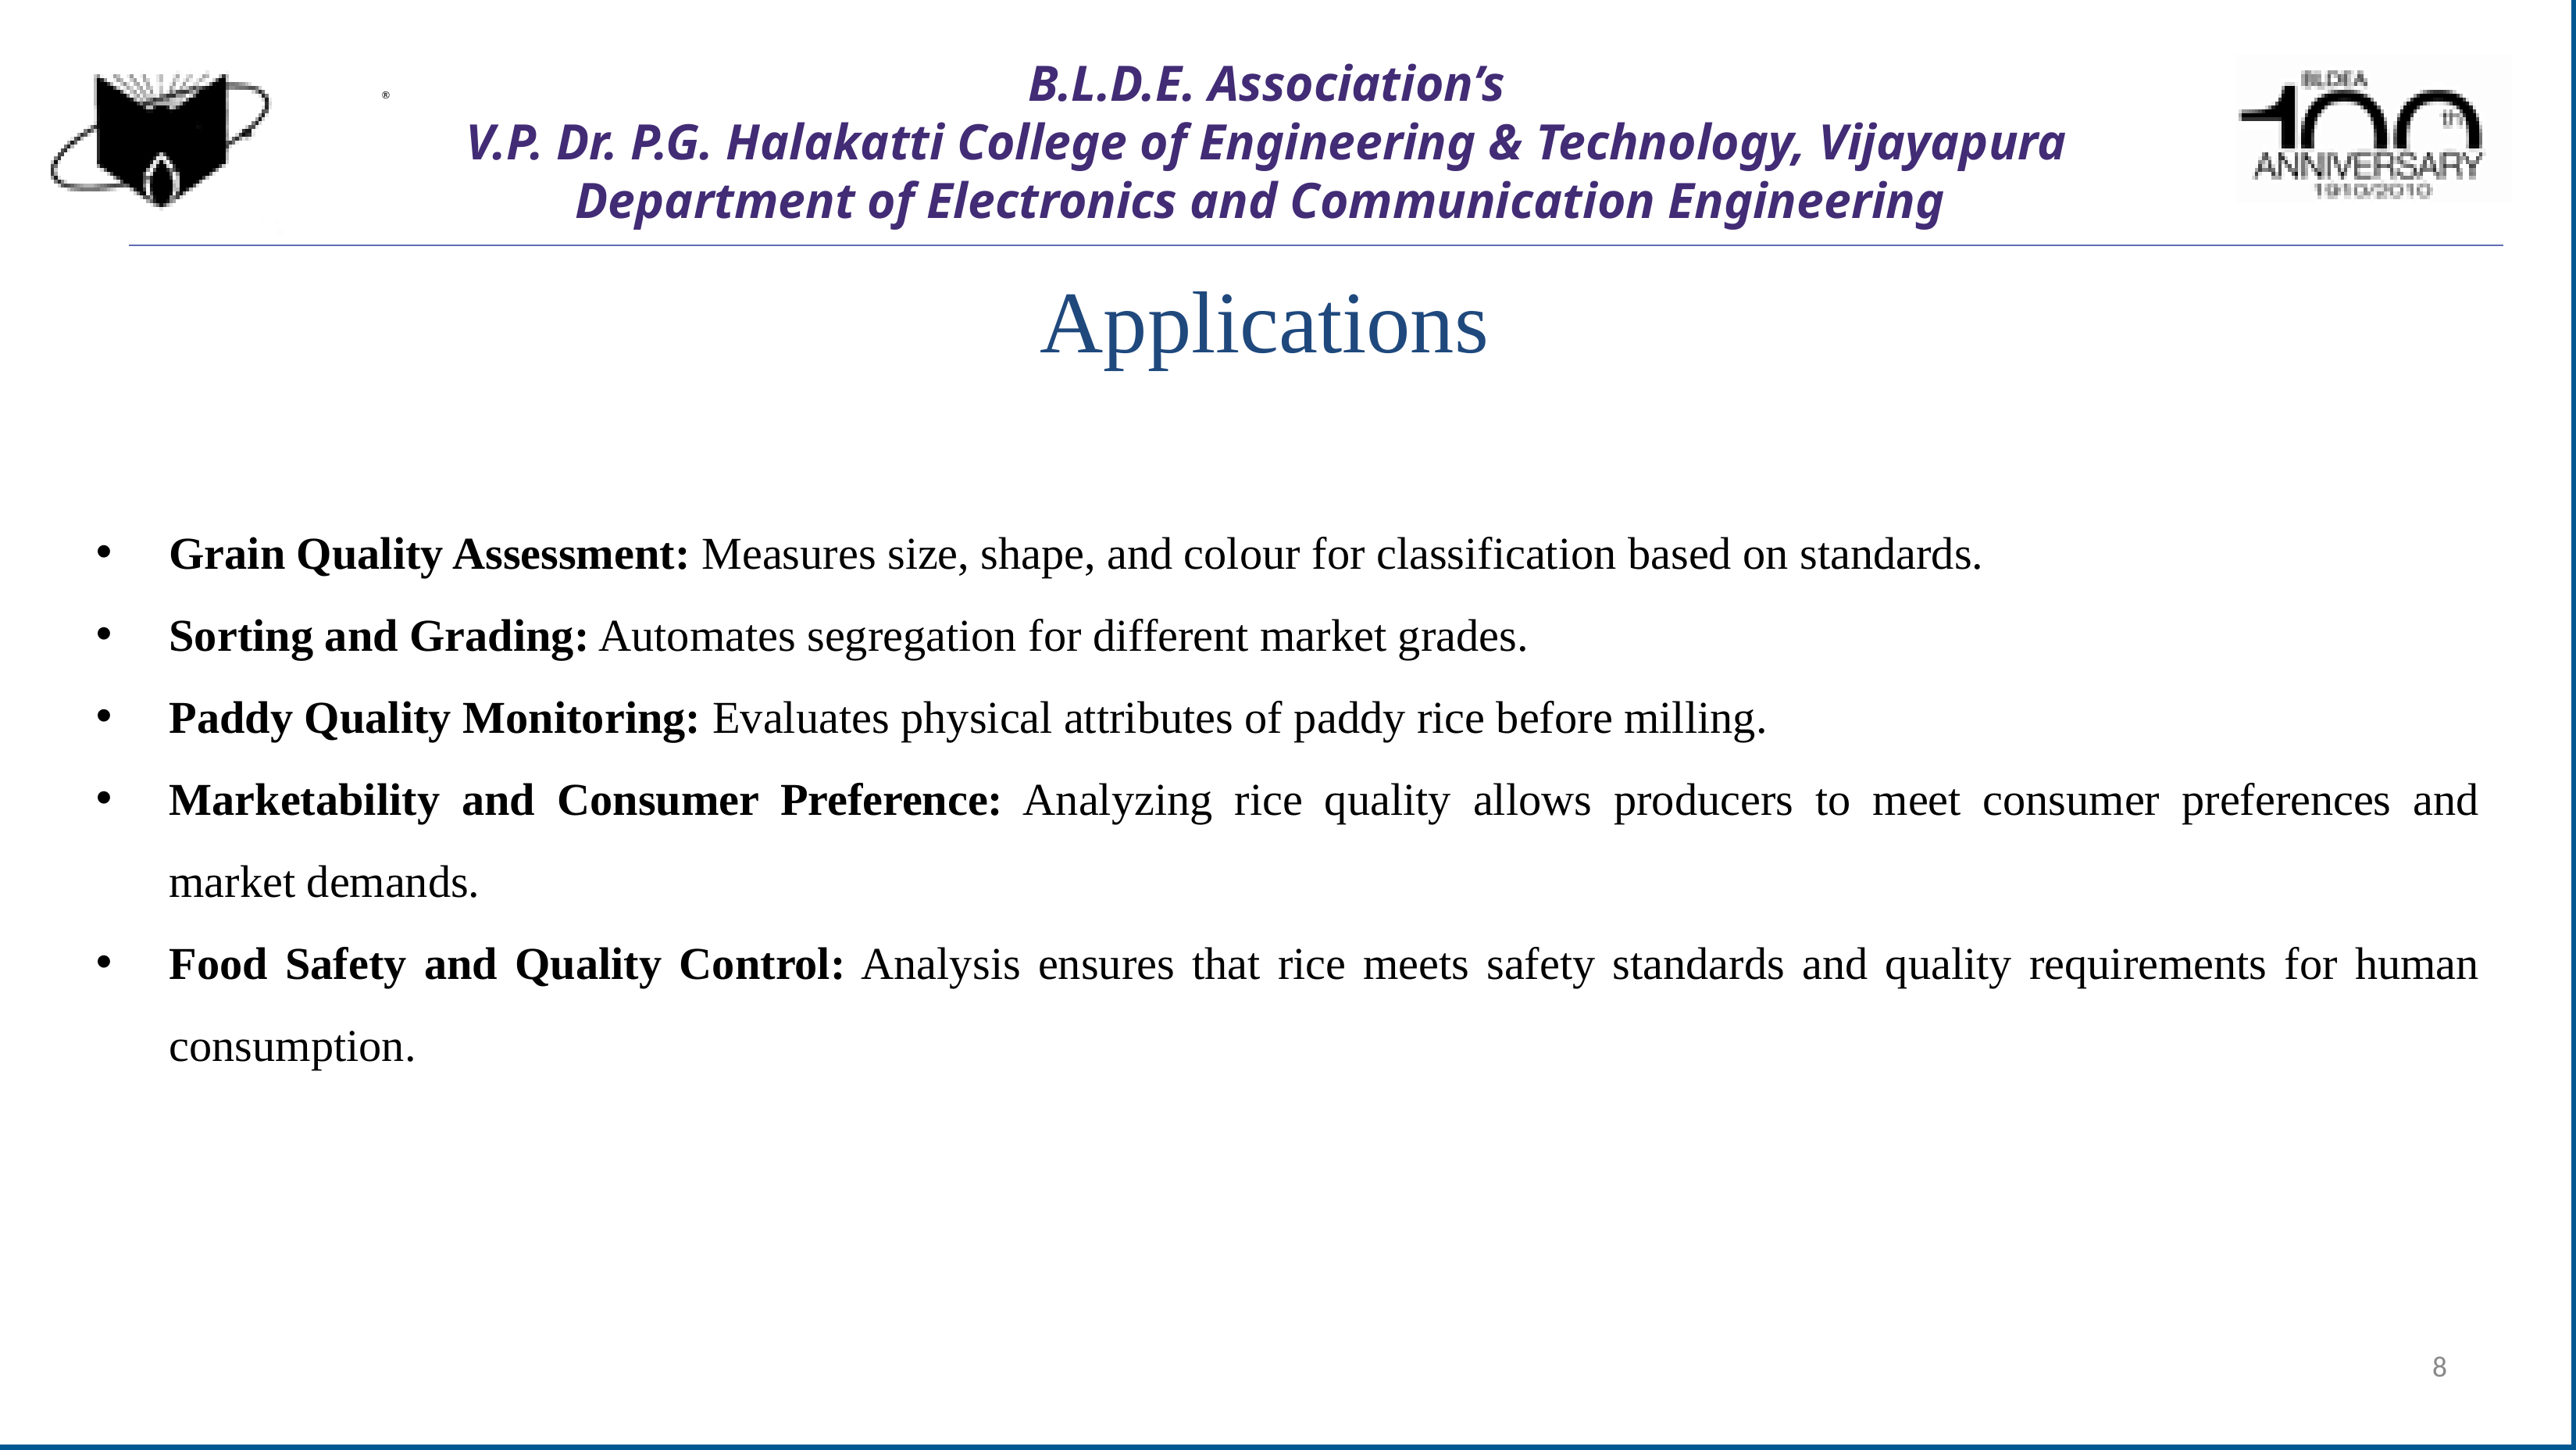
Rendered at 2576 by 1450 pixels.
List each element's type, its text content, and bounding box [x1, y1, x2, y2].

text_box Applications [764, 270, 1764, 370]
title B.L.D.E. Association’s V.P. Dr. P.G. Halakatti College of Engineering & Technology, Vijayapura Department of Electronics and Communication Engineering [0, 52, 2535, 270]
picture [12, 28, 2516, 243]
text_box Grain Quality Assessment: Measures size, shape, and colour for classification based on standards. Sorting and Grading: Automates segregation for different market grades. Paddy Quality Monitoring: Evaluates physical attributes of paddy rice before milling. Marketability and Consumer Preference: Analyzing rice quality allows producers to meet consumer preferences and market demands. Food Safety and Quality Control: Analysis ensures that rice meets safety standards and quality requirements for human consumption. [84, 491, 2492, 1077]
text_box 8 [1854, 1348, 2447, 1384]
text_box [0, 0, 2576, 1450]
